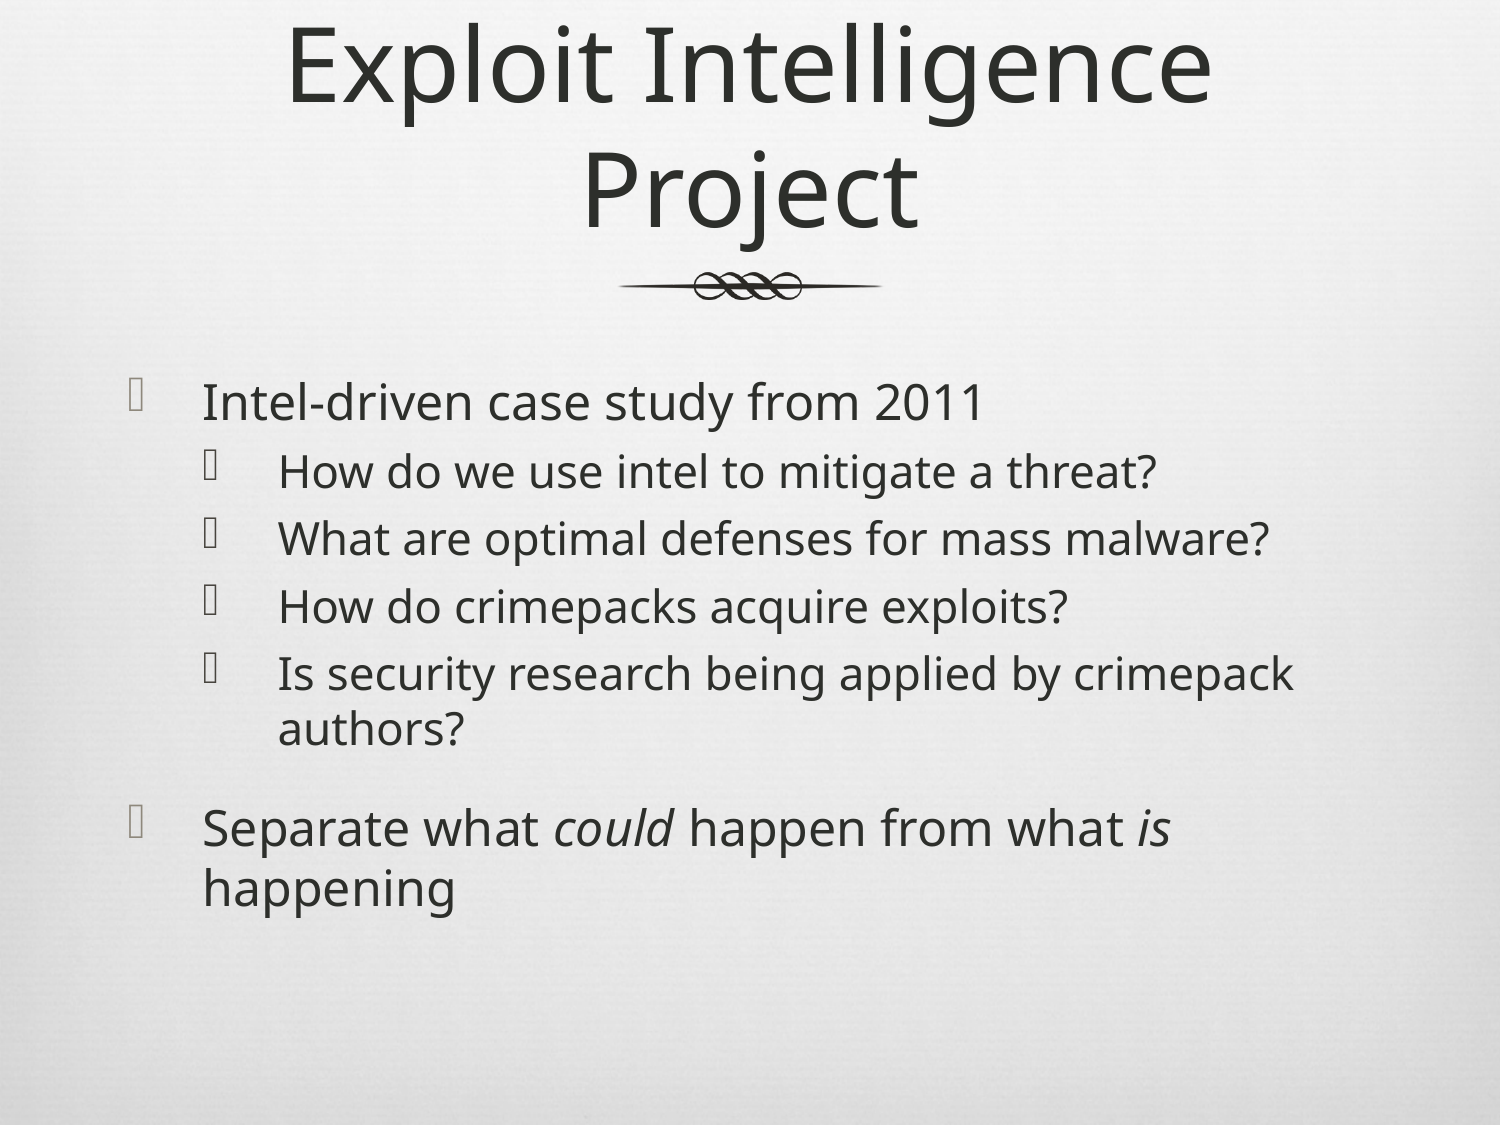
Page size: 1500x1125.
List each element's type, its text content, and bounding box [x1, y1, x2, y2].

picture [615, 272, 885, 300]
title Exploit Intelligence Project [112, 11, 1388, 236]
list Intel-driven case study from 2011 How do we use intel to mitigate a threat? What are optimal defenses for mass malware? How do crimepacks acquire exploits? Is security research being applied by crimepack authors? Separate what could happen from what is happening [112, 362, 1388, 963]
